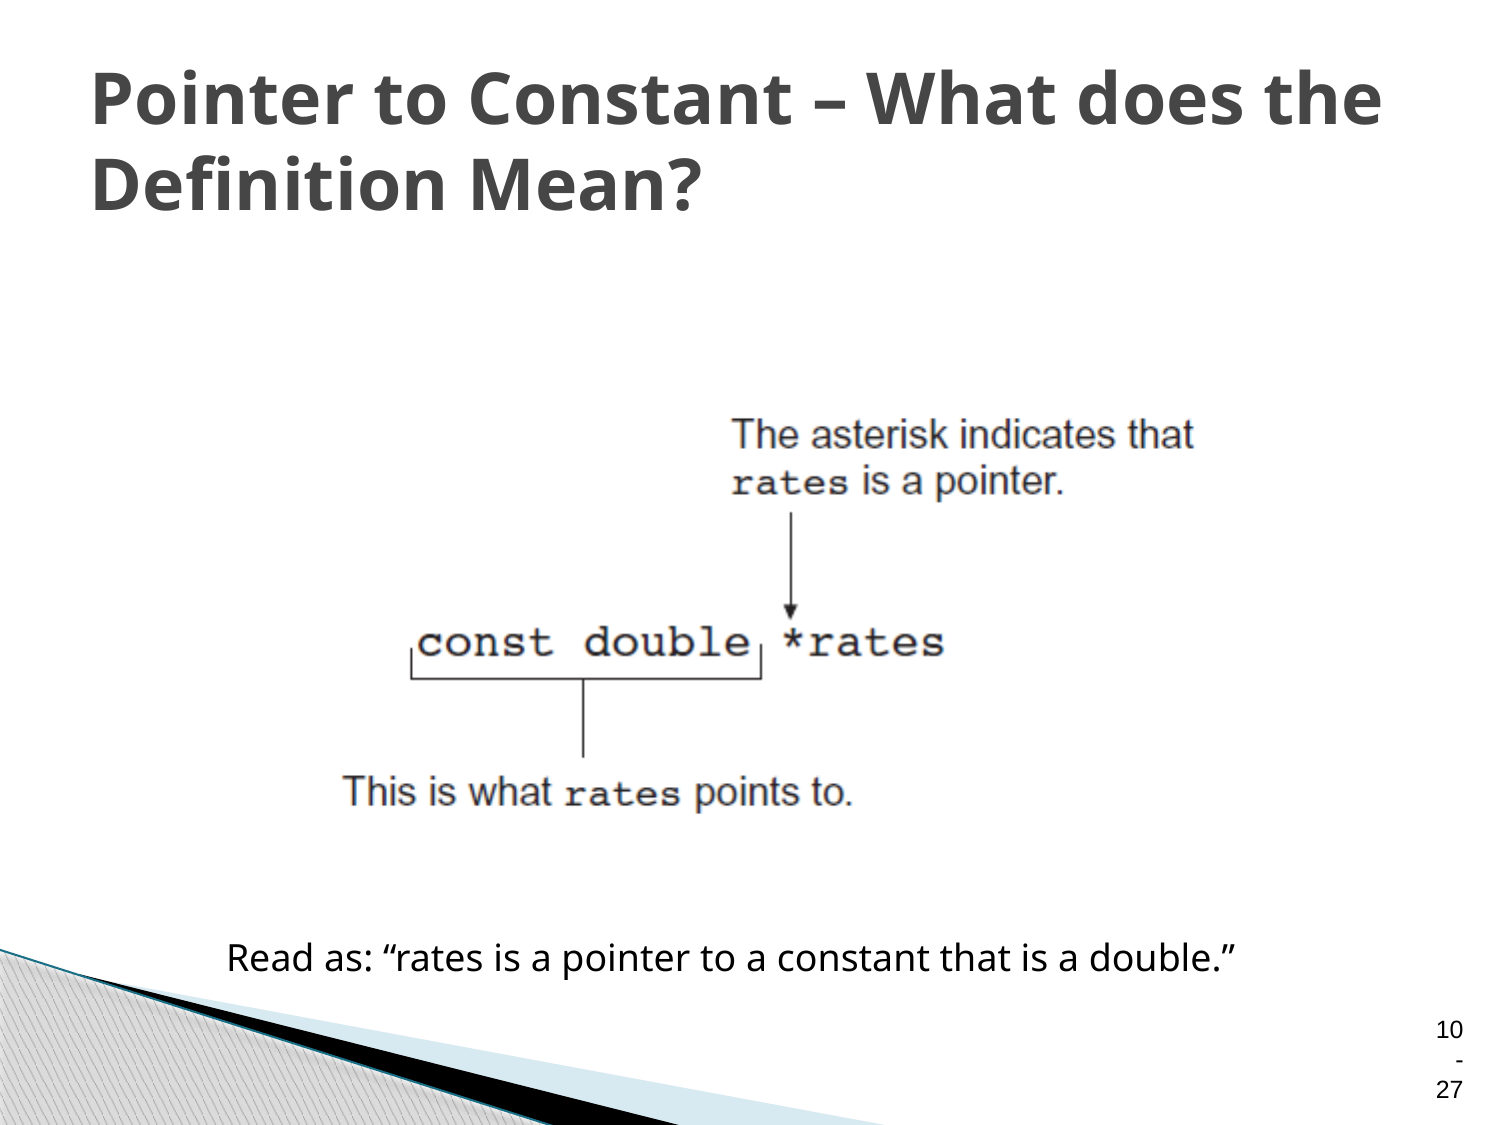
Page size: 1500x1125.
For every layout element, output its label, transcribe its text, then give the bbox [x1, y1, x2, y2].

title Pointer to Constant – What does the Definition Mean? [75, 45, 1425, 233]
picture [253, 377, 1242, 851]
slide_number 10-27 [1418, 1051, 1479, 1112]
text_box Read as: “rates is a pointer to a constant that is a double.” [211, 927, 1251, 987]
